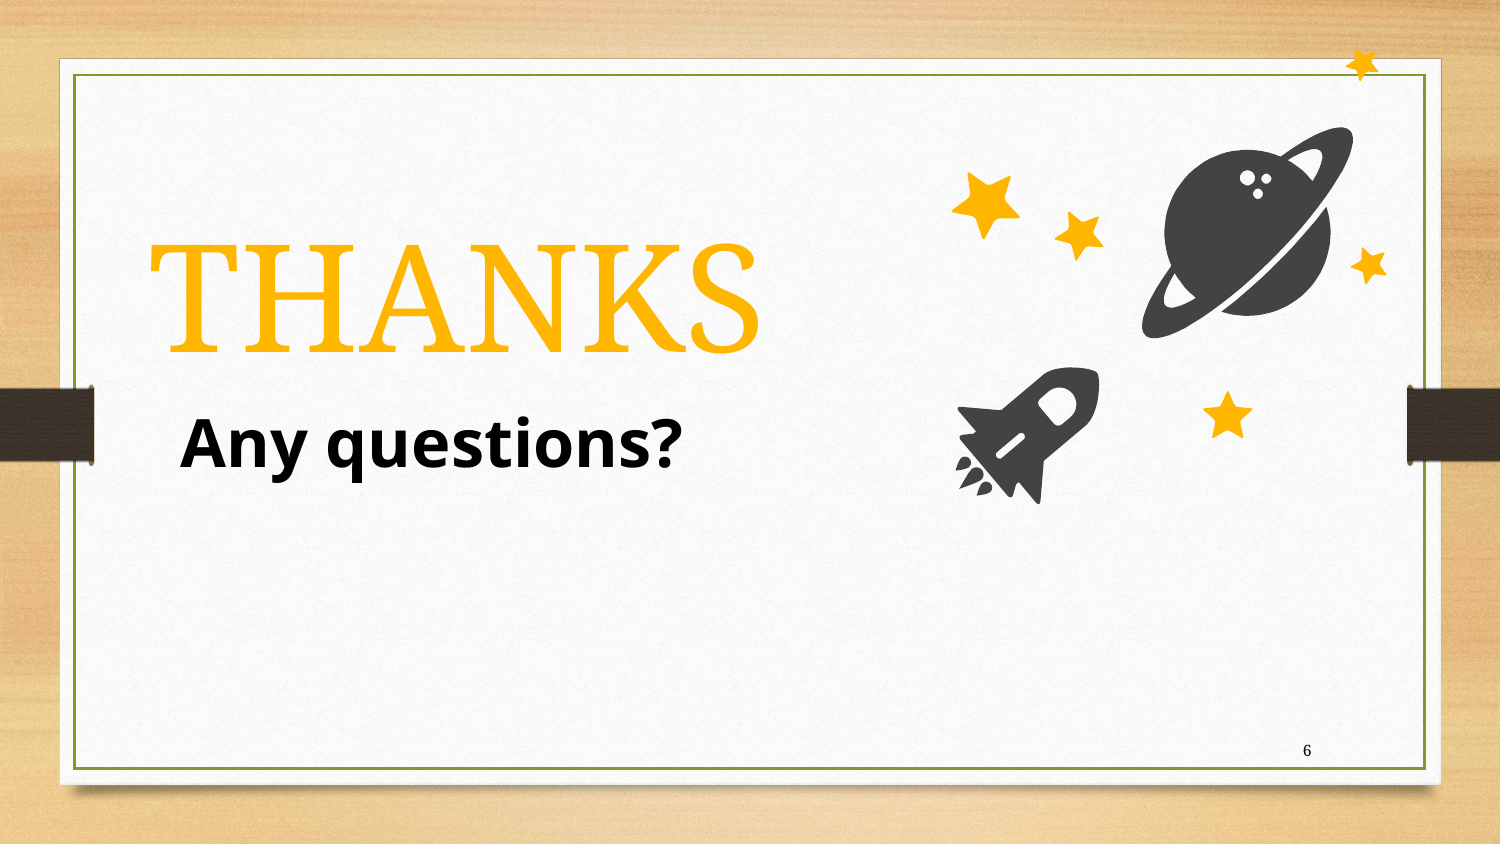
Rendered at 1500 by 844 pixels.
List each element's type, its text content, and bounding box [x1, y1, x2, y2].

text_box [955, 363, 1096, 504]
text_box [951, 172, 1020, 240]
text_box [1203, 391, 1253, 439]
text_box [1141, 127, 1354, 339]
title THANKS [133, 387, 951, 578]
slide_number 6 [1273, 734, 1341, 769]
text_box [1354, 247, 1387, 285]
text_box [1345, 48, 1379, 82]
text_box Any questions? [166, 393, 754, 489]
picture [0, 0, 1500, 844]
text_box [1054, 211, 1104, 261]
